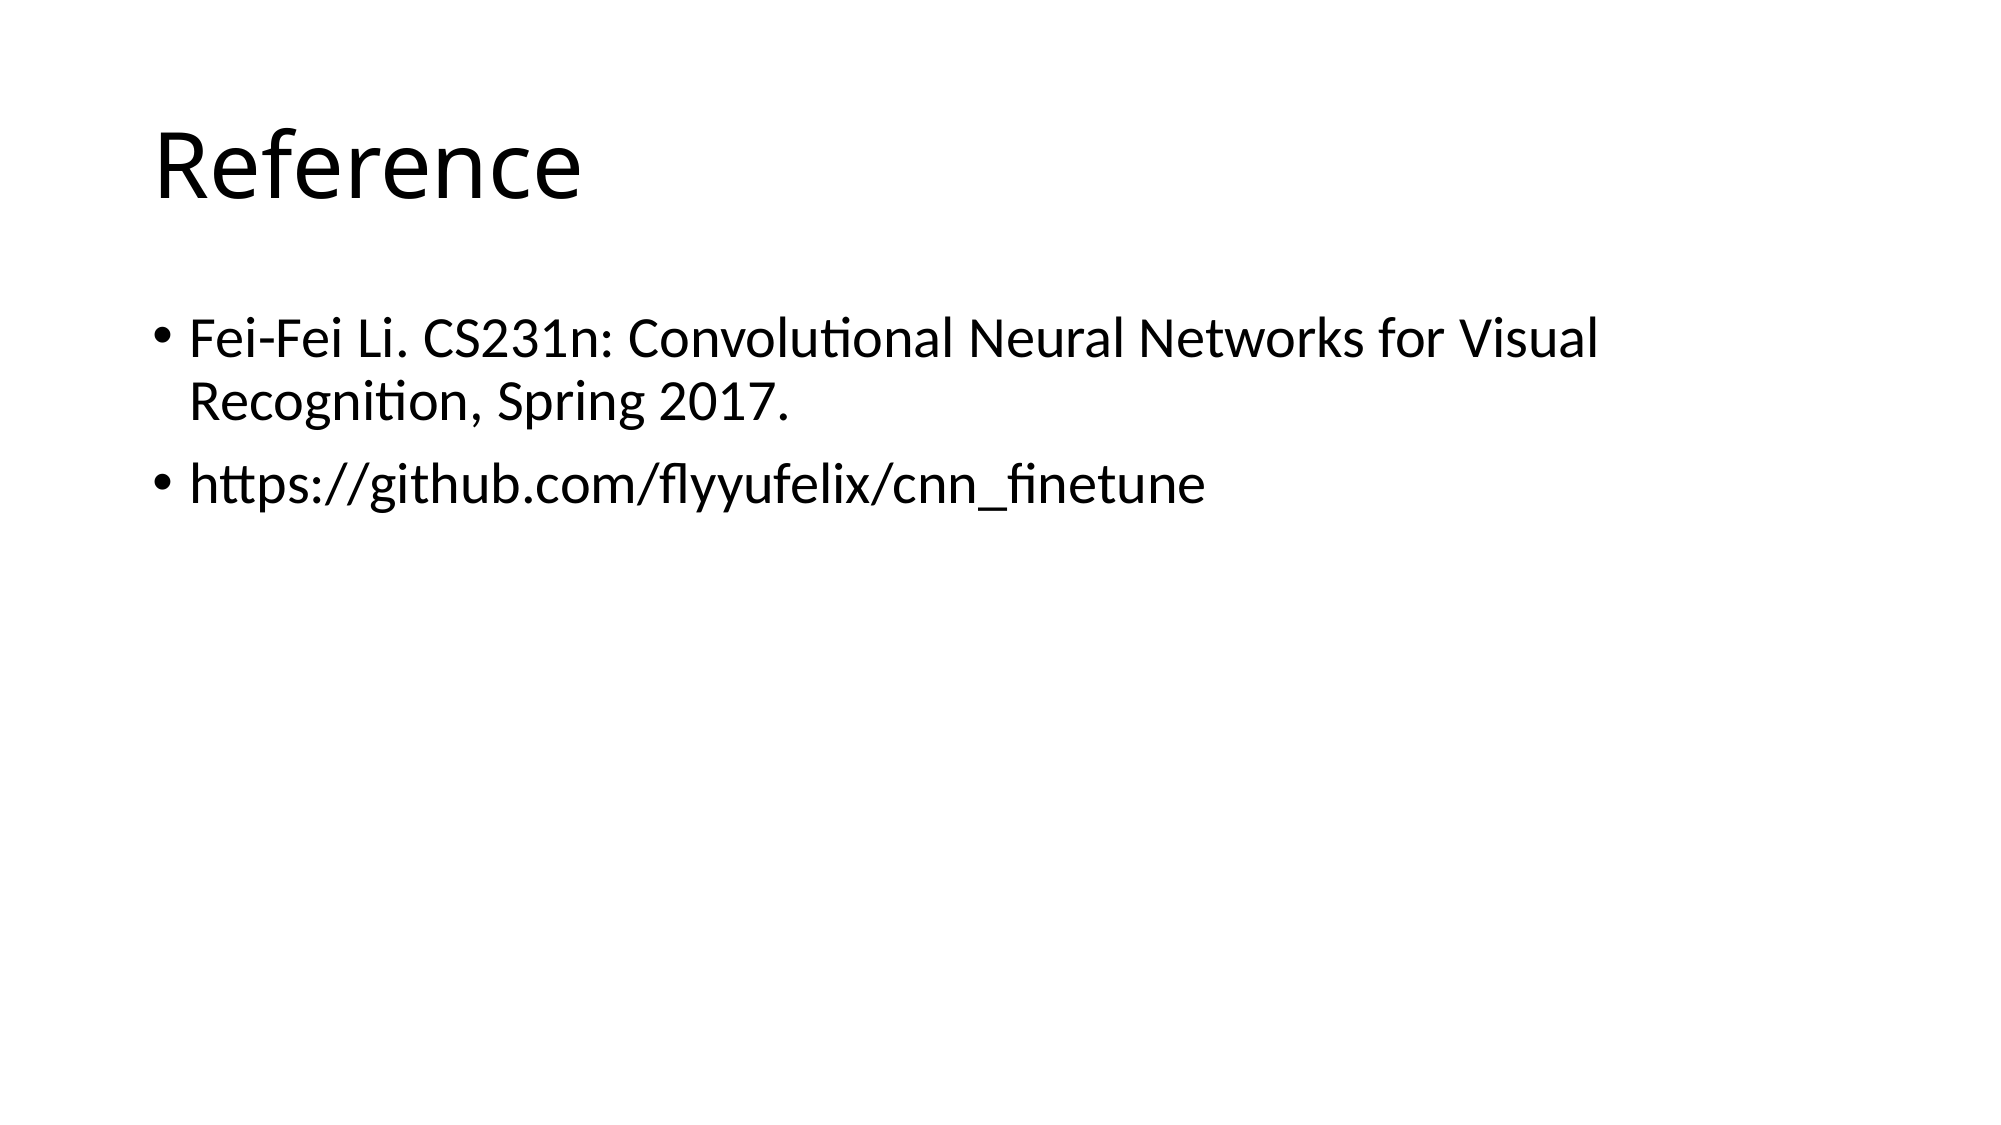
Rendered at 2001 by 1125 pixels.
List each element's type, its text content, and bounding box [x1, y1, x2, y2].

list Fei-Fei Li. CS231n: Convolutional Neural Networks for Visual Recognition, Spring 2017. https://github.com/flyyufelix/cnn_finetune [137, 299, 1863, 1014]
title Reference [137, 59, 1863, 278]
